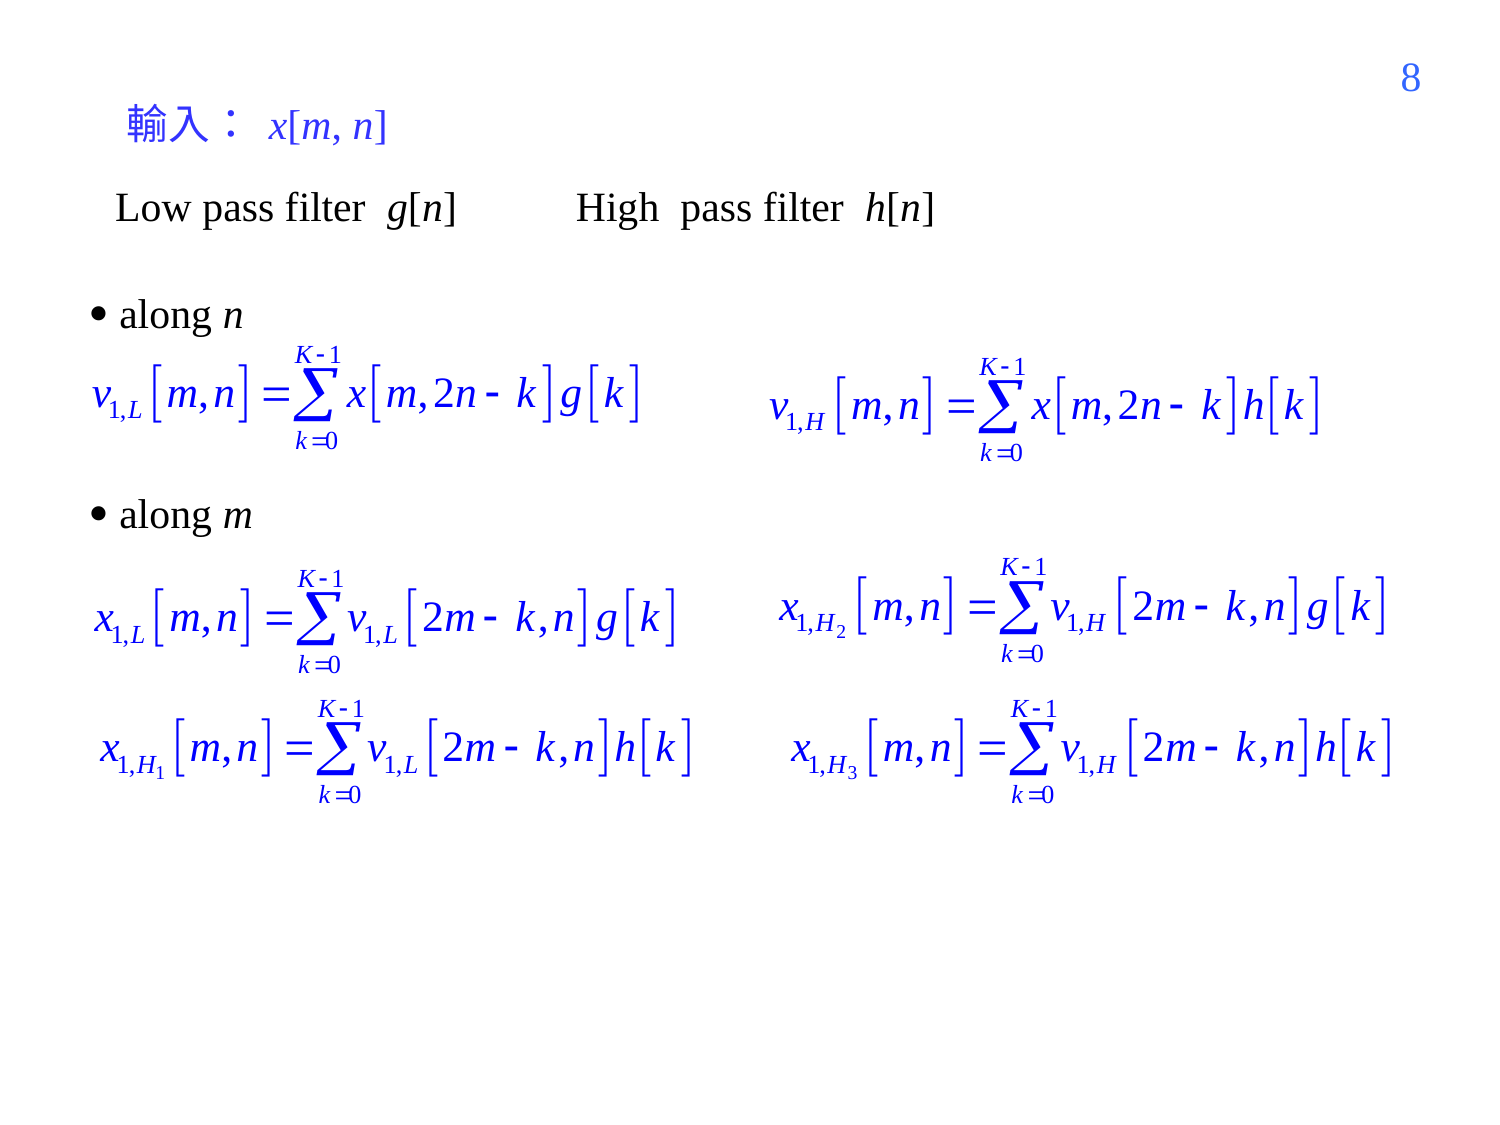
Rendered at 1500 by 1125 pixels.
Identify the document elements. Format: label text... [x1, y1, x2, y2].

text_box  along m [76, 479, 431, 545]
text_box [785, 692, 1396, 810]
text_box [88, 337, 646, 456]
text_box x[m, n] [254, 90, 408, 155]
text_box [773, 550, 1391, 669]
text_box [94, 692, 697, 810]
text_box Low pass filter g[n] [100, 172, 561, 238]
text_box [88, 562, 680, 680]
slide_number 432 [1304, 42, 1437, 122]
text_box  along n [76, 279, 349, 344]
text_box 輸入： [112, 90, 254, 155]
text_box High pass filter h[n] [561, 172, 1247, 238]
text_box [765, 349, 1325, 468]
